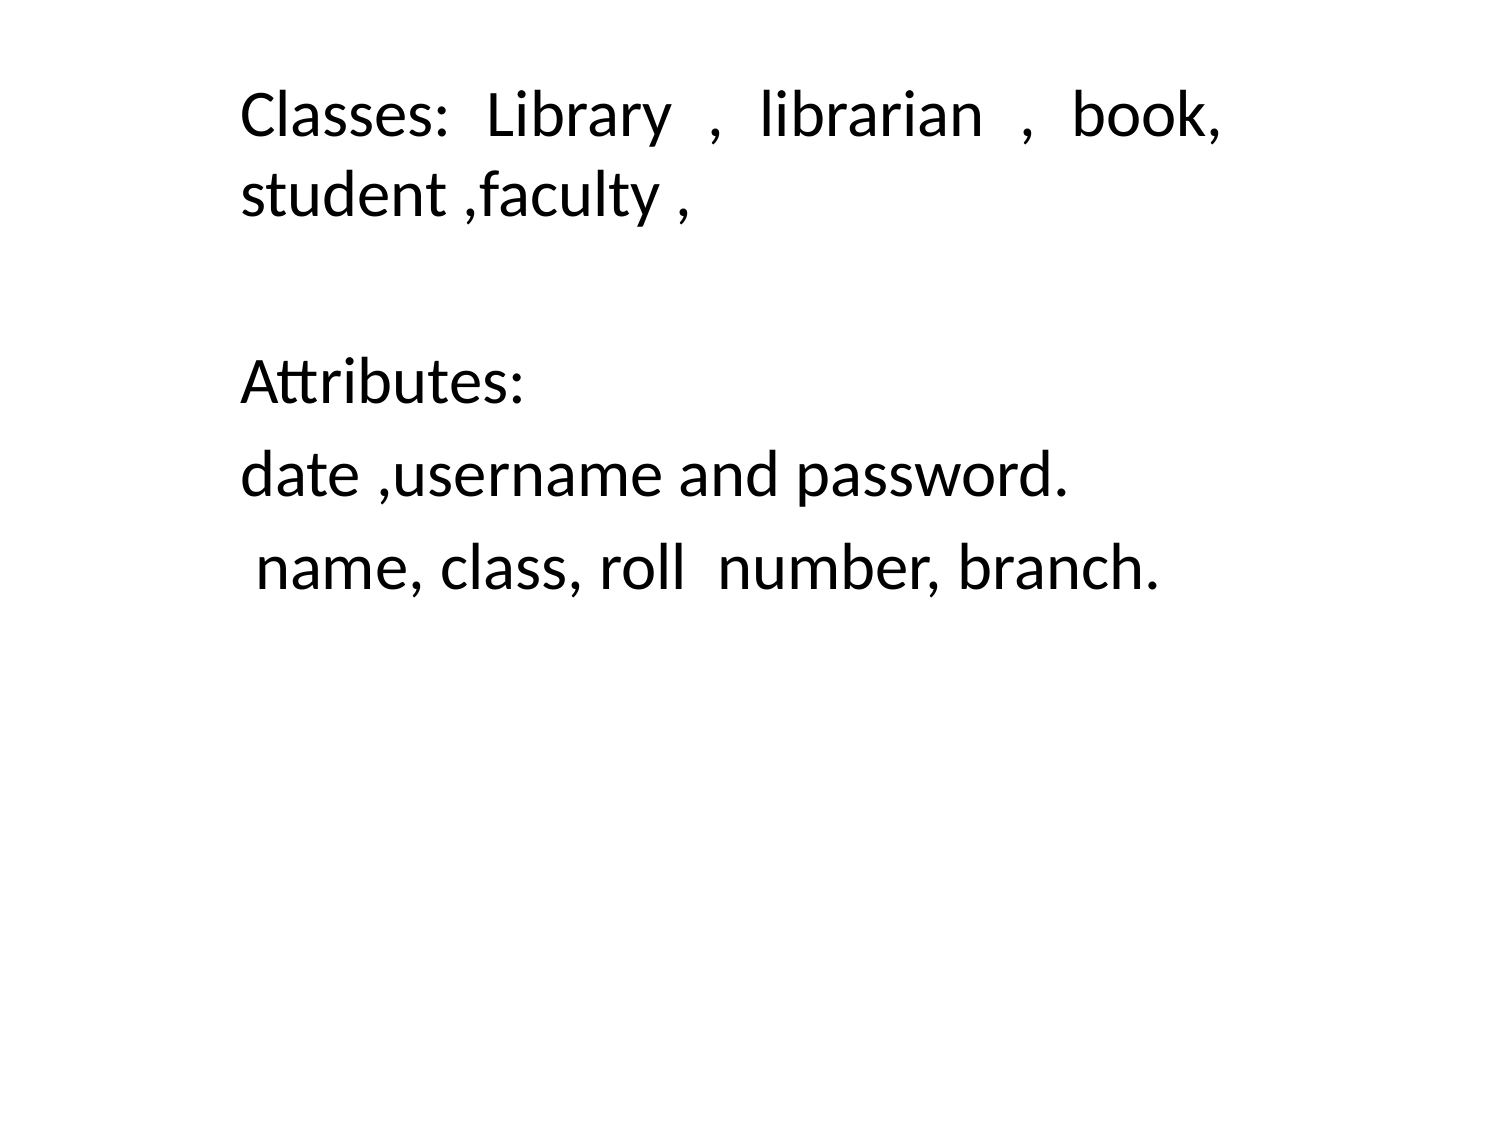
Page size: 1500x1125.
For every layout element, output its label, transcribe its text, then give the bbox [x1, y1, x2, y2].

subtitle Classes: Library , librarian , book, student ,faculty , Attributes: date ,username and password. name, class, roll number, branch. [225, 62, 1275, 925]
